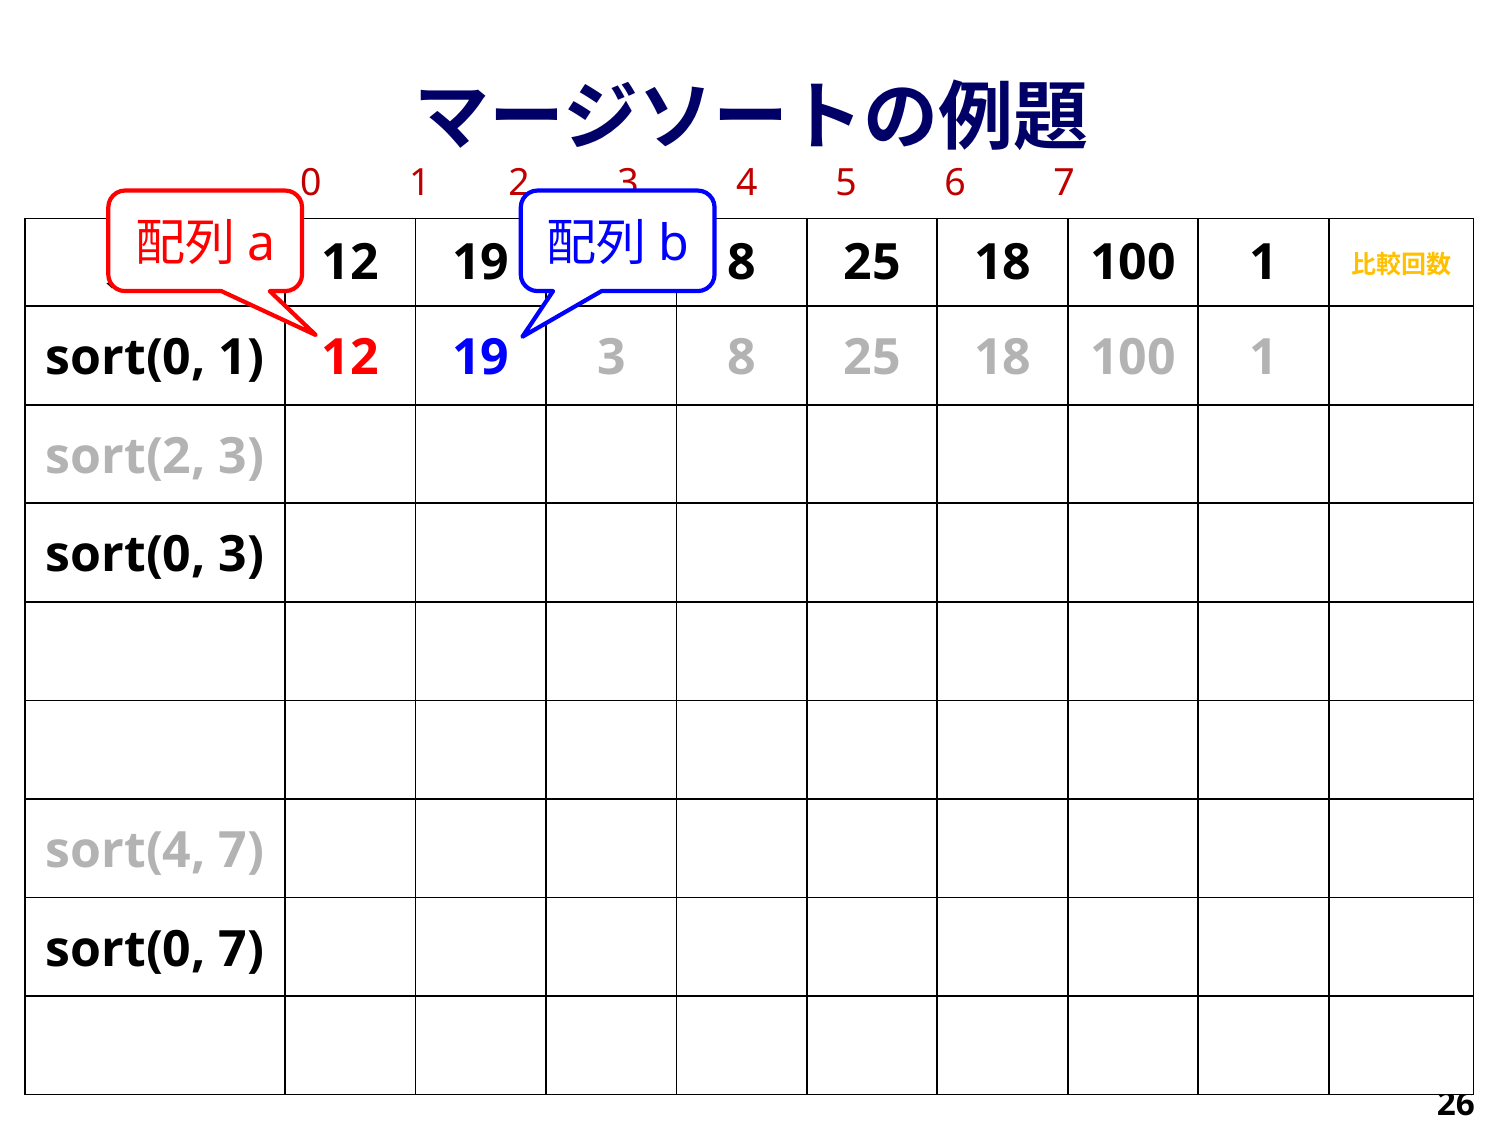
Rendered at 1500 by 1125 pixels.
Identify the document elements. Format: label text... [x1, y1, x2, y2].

text_box 0 1 2 3 4 5 6 7 [64, 150, 1471, 211]
table_cell [938, 603, 1067, 700]
table_cell 1 [1199, 307, 1328, 404]
table_cell [1330, 800, 1473, 897]
table_cell [938, 504, 1067, 601]
table_cell [416, 997, 545, 1094]
table_cell sort(0, 1) [26, 307, 284, 404]
table_cell [416, 701, 545, 798]
table_header 8 [677, 219, 806, 305]
table_cell [286, 997, 415, 1094]
table_header 100 [1069, 219, 1197, 305]
table_cell [547, 800, 676, 897]
table_header 比較回数 [1330, 219, 1473, 305]
text_box 配列a [106, 188, 318, 337]
table_cell [808, 898, 936, 995]
table_cell [938, 997, 1067, 1094]
table_header 入力 [277, 294, 284, 300]
table_cell [677, 504, 806, 601]
table_cell [1199, 406, 1328, 502]
slide_number 26 [1387, 1074, 1491, 1125]
table_header 1 [1199, 219, 1328, 305]
table_cell [677, 997, 806, 1094]
table_cell sort(2, 3) [26, 406, 284, 502]
table_cell [1330, 307, 1473, 404]
table_header 19 [416, 219, 545, 305]
table_cell [1199, 997, 1328, 1094]
table_cell [677, 603, 806, 700]
table_cell [416, 504, 545, 601]
table_cell [416, 603, 545, 700]
table_cell [677, 898, 806, 995]
table_cell [1069, 898, 1197, 995]
table_cell [808, 701, 936, 798]
table_cell [808, 504, 936, 601]
table_cell [286, 800, 415, 897]
table_cell [1330, 406, 1473, 502]
table_header 3 [584, 294, 676, 305]
table_cell [808, 406, 936, 502]
table_cell [286, 898, 415, 995]
table_cell [416, 898, 545, 995]
table_cell [1199, 701, 1328, 798]
table_cell [1199, 504, 1328, 601]
table_header 25 [808, 219, 936, 305]
table_cell [808, 997, 936, 1094]
table_cell [938, 898, 1067, 995]
table_cell 18 [938, 307, 1067, 404]
table_cell [1069, 406, 1197, 502]
table_cell [286, 701, 415, 798]
table_cell [416, 800, 545, 897]
table_cell [677, 800, 806, 897]
table_cell [1069, 701, 1197, 798]
table_cell [416, 406, 545, 502]
text_box 配列b [518, 188, 717, 339]
table_cell sort(0, 3) [26, 504, 284, 601]
table_cell [938, 701, 1067, 798]
table_header 12 [286, 219, 415, 305]
table_cell [677, 406, 806, 502]
table_cell [286, 603, 415, 700]
table_cell sort(0, 7) [26, 898, 284, 995]
table_cell [938, 406, 1067, 502]
table_cell [286, 504, 415, 601]
table_cell [547, 603, 676, 700]
table_cell [26, 701, 284, 798]
table_cell [1330, 898, 1473, 995]
table_cell 25 [808, 307, 936, 404]
table_cell [1330, 603, 1473, 700]
table_cell 3 [547, 307, 676, 404]
table_cell [1069, 603, 1197, 700]
table_cell [1069, 800, 1197, 897]
table_cell [547, 701, 676, 798]
table_cell 100 [1069, 307, 1197, 404]
table_cell 19 [416, 307, 545, 404]
table_cell [1330, 504, 1473, 601]
table_cell [938, 800, 1067, 897]
table_cell [1199, 603, 1328, 700]
table_cell [26, 603, 284, 700]
table_cell [1069, 504, 1197, 601]
table_cell [547, 504, 676, 601]
table_cell 12 [286, 307, 415, 404]
table_cell 8 [677, 307, 806, 404]
table_header 入力 [26, 219, 244, 305]
table_cell [1330, 701, 1473, 798]
table_cell [547, 406, 676, 502]
table_cell sort(4, 7) [26, 800, 284, 897]
table_cell [1069, 997, 1197, 1094]
table_cell [286, 406, 415, 502]
table_cell [808, 603, 936, 700]
table_cell [677, 701, 806, 798]
table_cell [808, 800, 936, 897]
table_cell [1330, 997, 1473, 1094]
table_cell [1199, 800, 1328, 897]
table_header 18 [938, 219, 1067, 305]
table_cell [1199, 898, 1328, 995]
table_cell [547, 898, 676, 995]
table_cell [547, 997, 676, 1094]
table_cell [26, 997, 284, 1094]
title マージソートの例題 [76, 54, 1427, 150]
